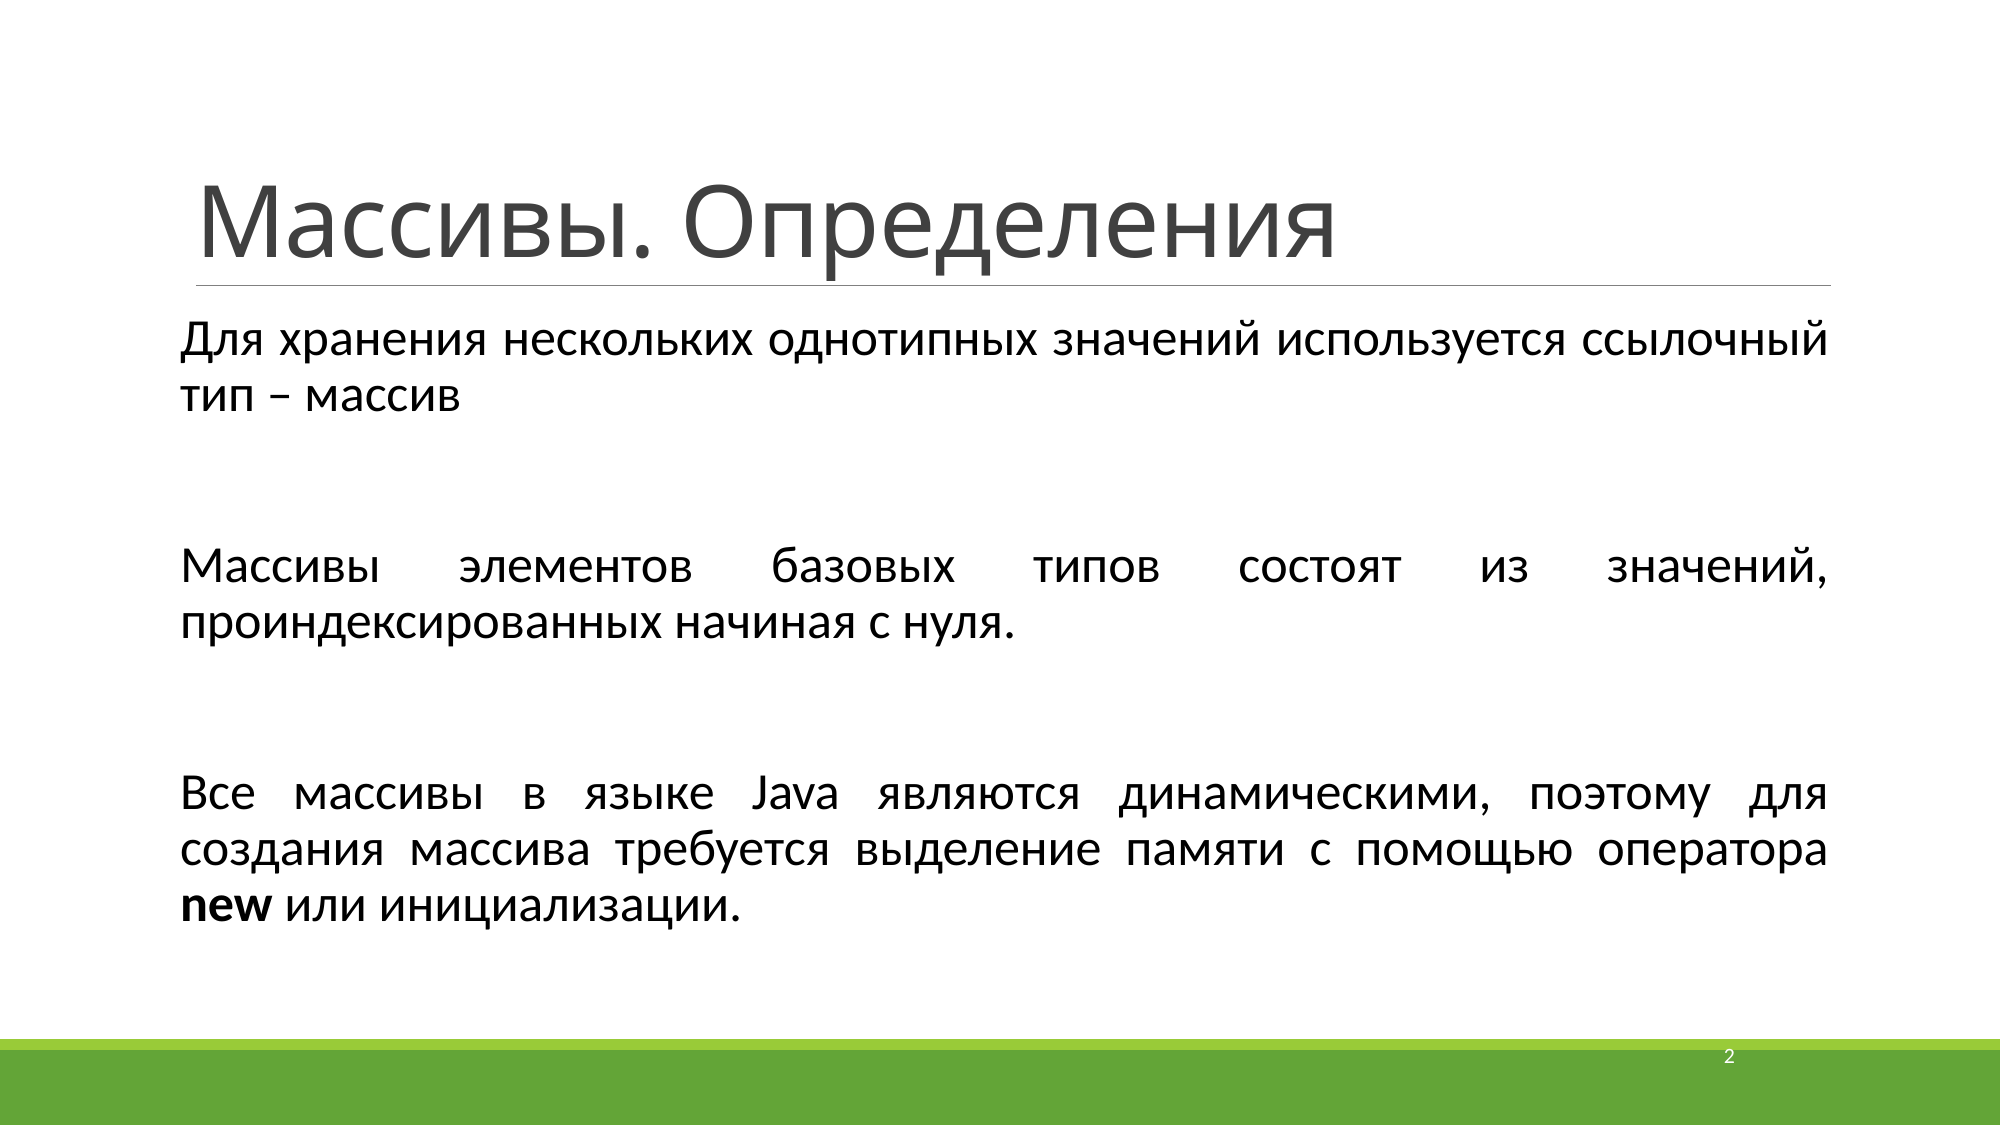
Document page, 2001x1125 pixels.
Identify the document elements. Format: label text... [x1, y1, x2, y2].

list Для хранения нескольких однотипных значений используется ссылочный тип – массив Массивы элементов базовых типов состоят из значений, проиндексированных начиная с нуля. Все массивы в языке Java являются динамическими, поэтому для создания массива требуется выделение памяти с помощью оператора new или инициализации. [180, 302, 1830, 963]
slide_number 2 [1587, 1025, 1750, 1085]
title Массивы. Определения [180, 47, 1830, 285]
